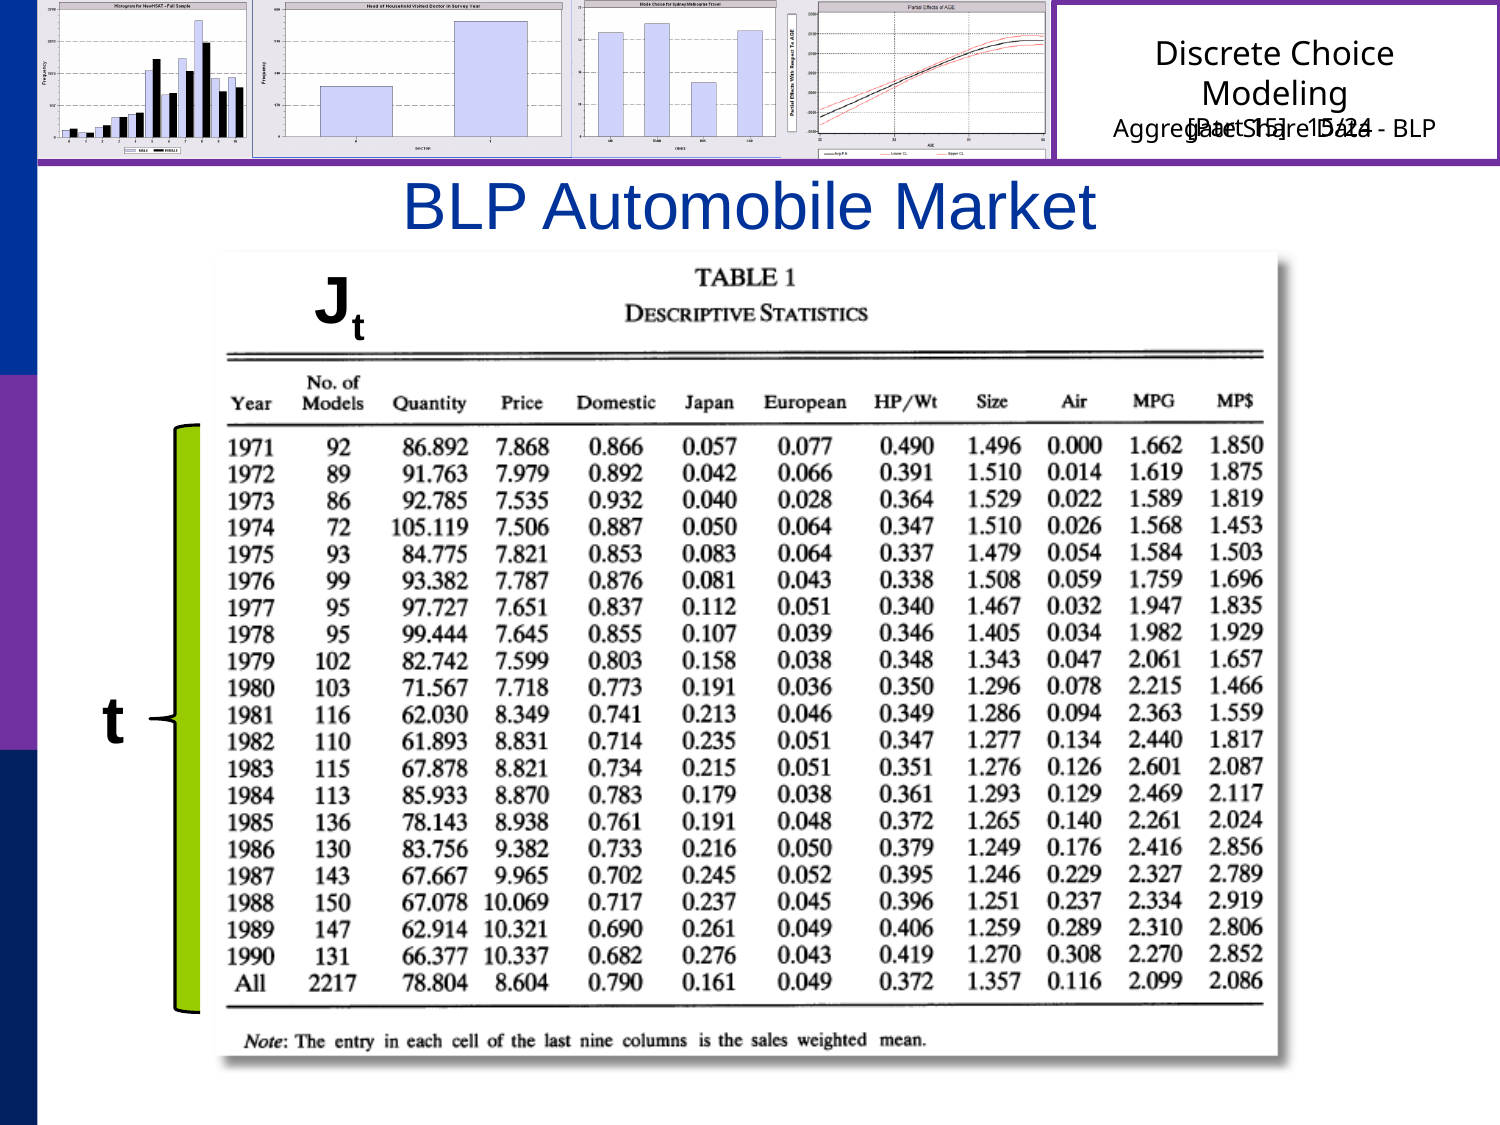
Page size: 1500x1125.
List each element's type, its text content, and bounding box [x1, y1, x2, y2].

text_box [150, 424, 201, 1013]
text_box t [87, 669, 174, 765]
picture [37, 0, 1050, 158]
picture [212, 249, 1301, 1079]
title BLP Automobile Market [74, 149, 1426, 251]
